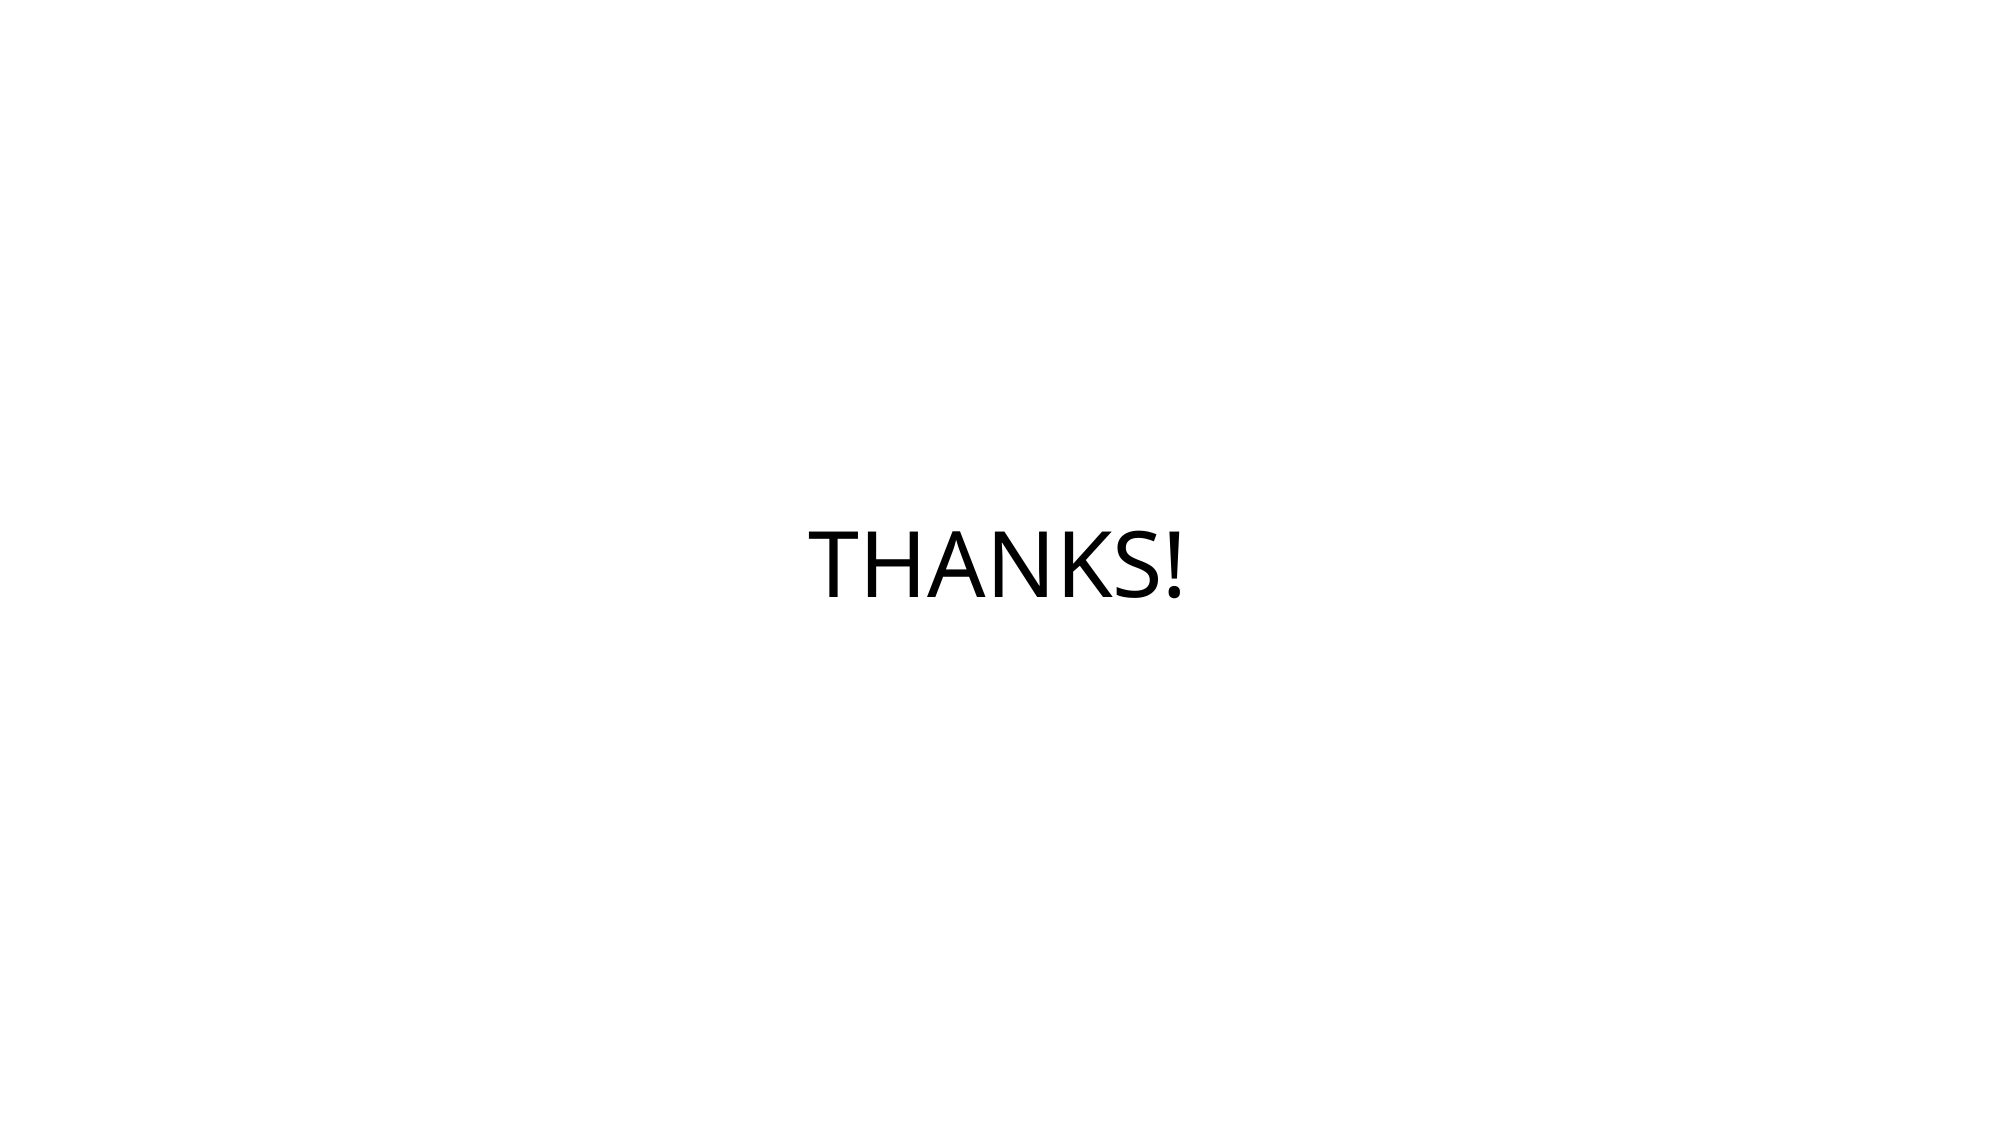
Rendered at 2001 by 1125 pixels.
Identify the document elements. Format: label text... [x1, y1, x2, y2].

title THANKS! [136, 458, 1862, 677]
